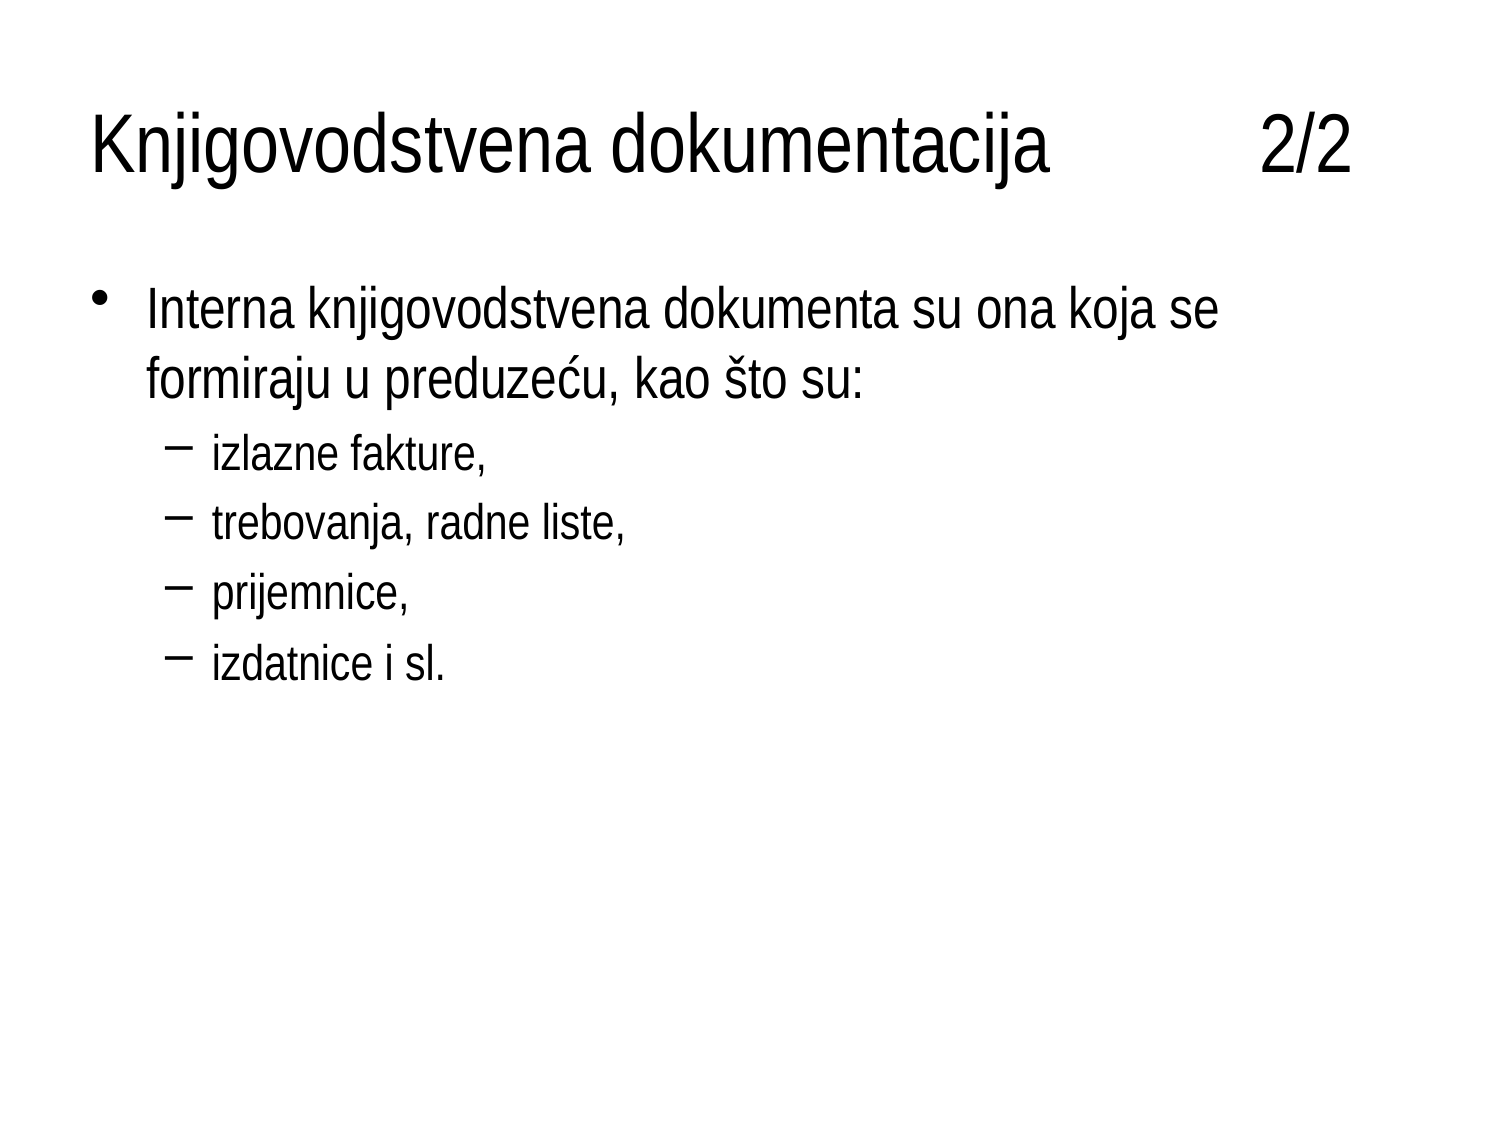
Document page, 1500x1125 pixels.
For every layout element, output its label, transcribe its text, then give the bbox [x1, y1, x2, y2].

title Knjigovodstvena dokumentacija 2/2 [75, 45, 1425, 233]
list Interna knjigovodstvena dokumenta su ona koja se formiraju u preduzeću, kao što su: izlazne fakture, trebovanja, radne liste, prijemnice, izdatnice i sl. [75, 262, 1425, 1005]
